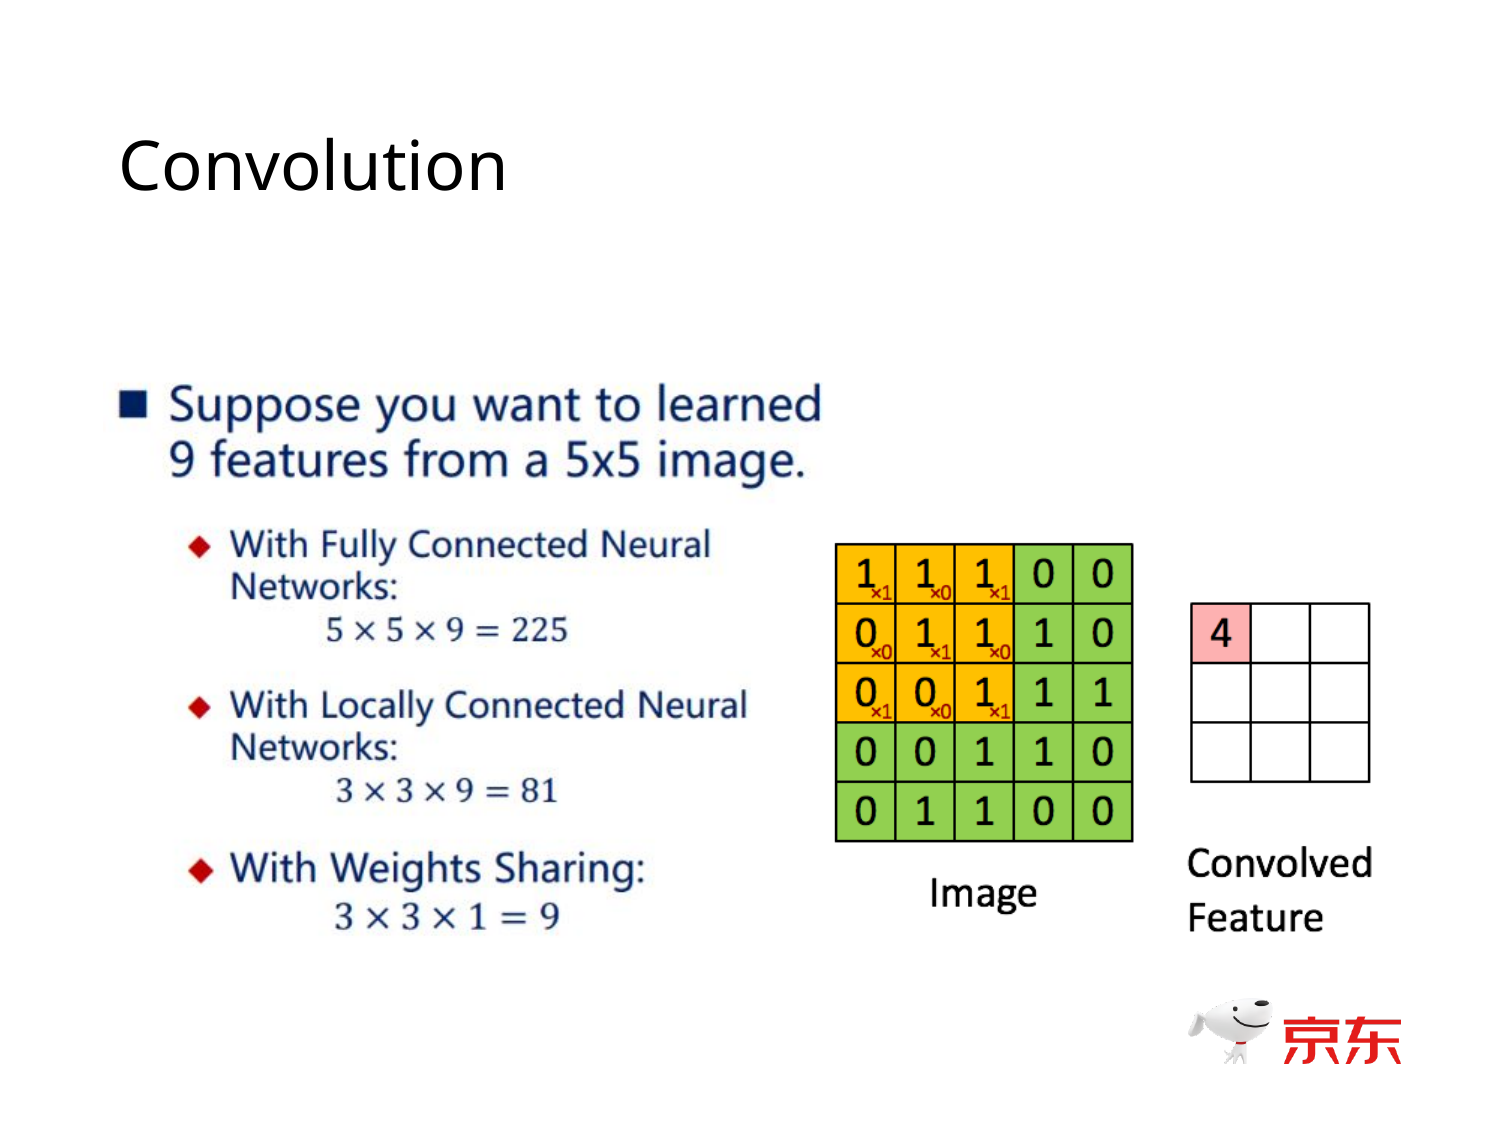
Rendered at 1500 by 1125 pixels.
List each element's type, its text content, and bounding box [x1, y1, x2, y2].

title Convolution [103, 59, 1397, 278]
picture [1188, 998, 1401, 1064]
picture [777, 485, 1426, 960]
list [103, 359, 1397, 954]
